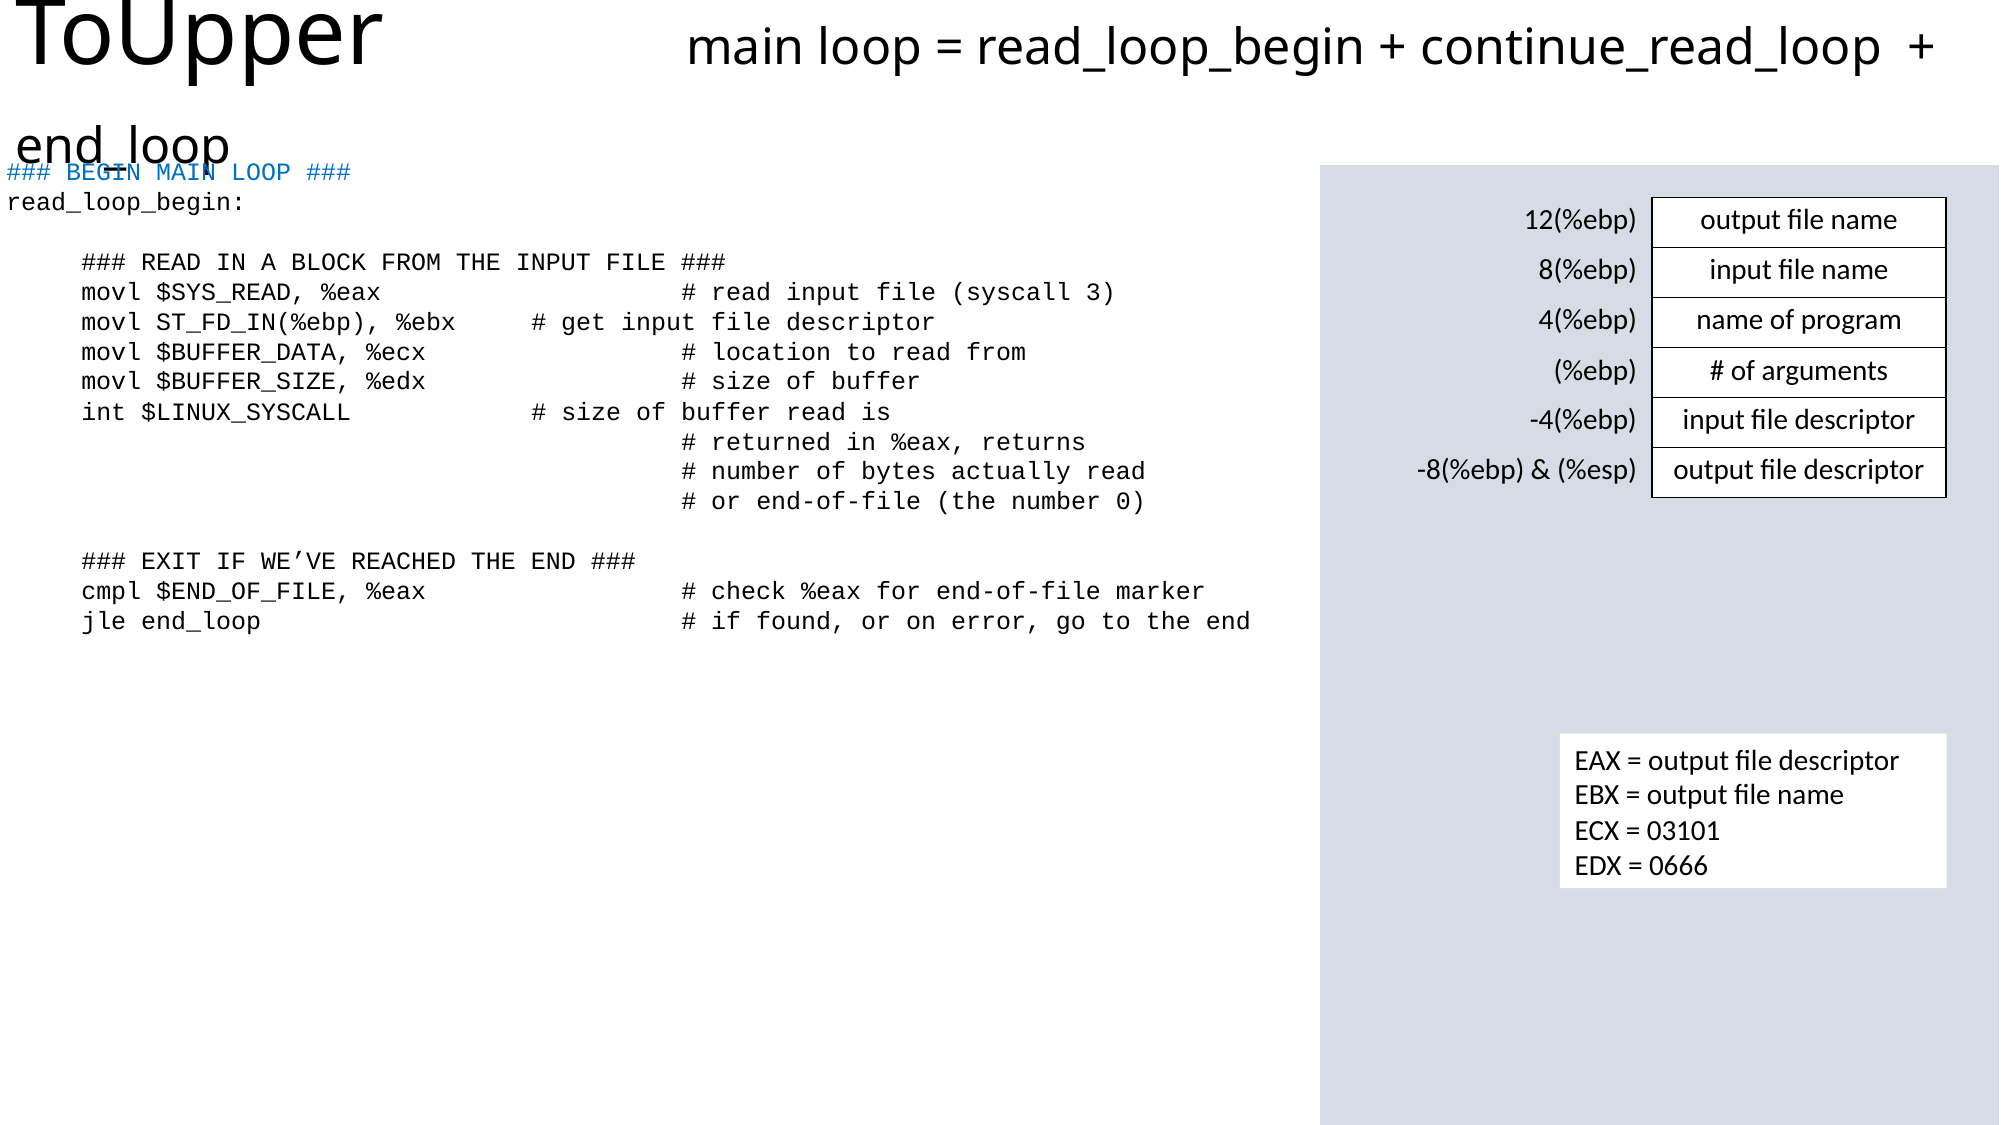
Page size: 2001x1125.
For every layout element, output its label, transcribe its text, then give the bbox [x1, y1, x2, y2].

text_box EAX = output file descriptor EBX = output file name ECX = 03101 EDX = 0666 [1559, 733, 1947, 889]
text_box [1320, 165, 1999, 1125]
text_box ### BEGIN MAIN LOOP ### read_loop_begin: ### READ IN A BLOCK FROM THE INPUT FILE ### movl $SYS_READ, %eax # read input file (syscall 3) movl ST_FD_IN(%ebp), %ebx # get input file descriptor movl $BUFFER_DATA, %ecx # location to read from movl $BUFFER_SIZE, %edx # size of buffer int $LINUX_SYSCALL # size of buffer read is # returned in %eax, returns # number of bytes actually read # or end-of-file (the number 0) ### EXIT IF WE’VE REACHED THE END ### cmpl $END_OF_FILE, %eax # check %eax for end-of-file marker jle end_loop # if found, or on error, go to the end [0, 148, 1296, 702]
title ToUpper main loop = read_loop_begin + continue_read_loop + end_loop [0, 0, 2000, 193]
